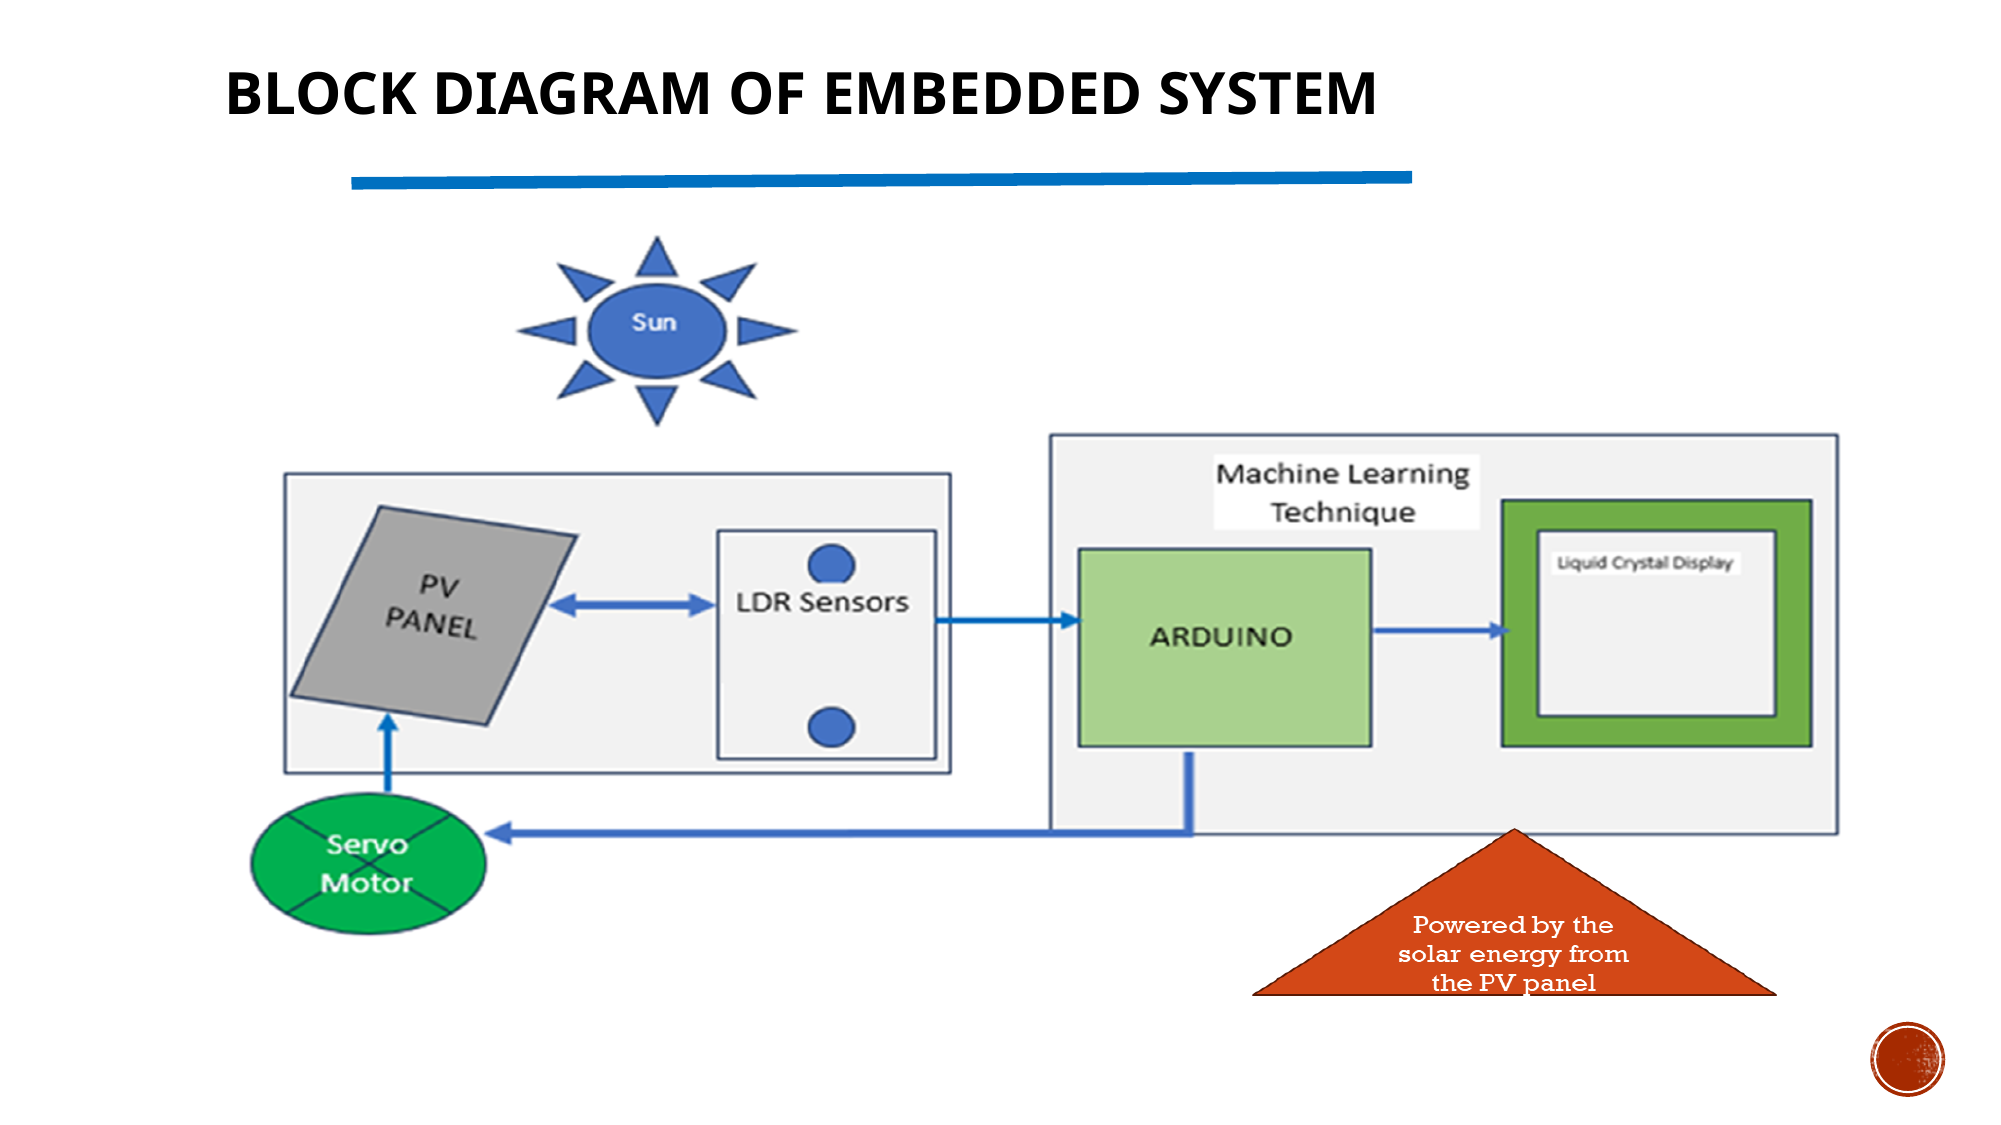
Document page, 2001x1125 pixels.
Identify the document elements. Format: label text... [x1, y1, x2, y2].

picture [197, 232, 1852, 1010]
text_box BLOCK DIAGRAM OF EMBEDDED SYSTEM [209, 41, 1558, 142]
